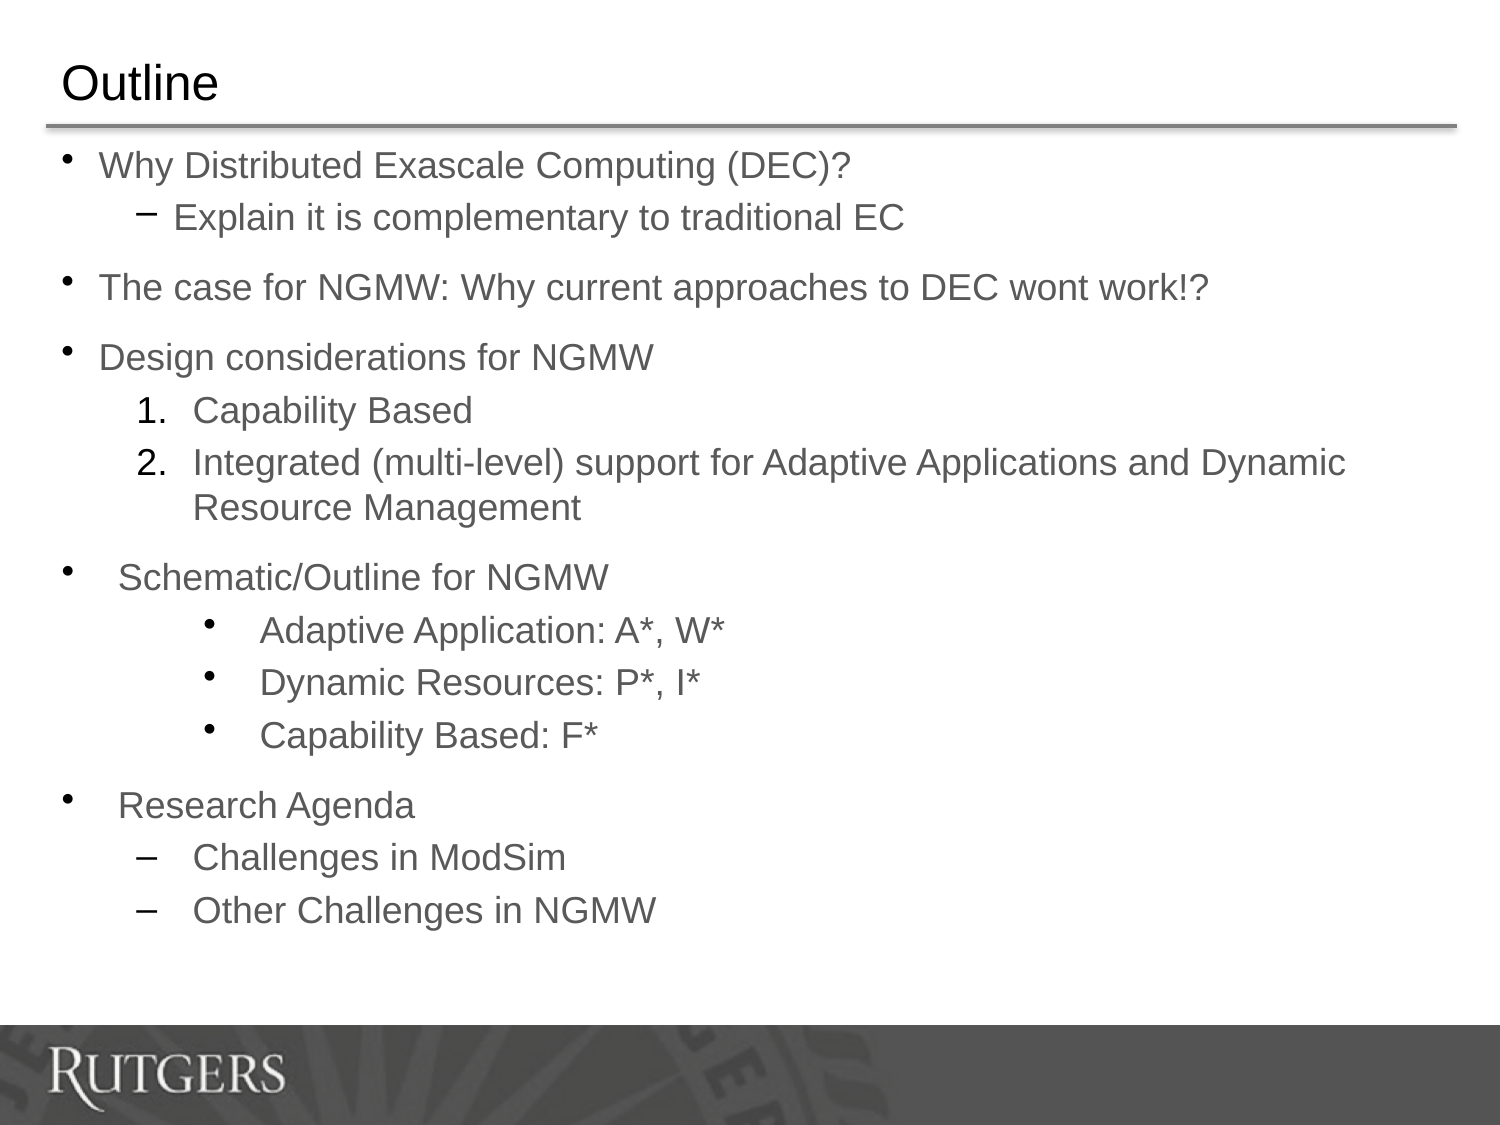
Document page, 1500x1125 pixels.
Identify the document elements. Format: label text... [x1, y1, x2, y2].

list Why Distributed Exascale Computing (DEC)? Explain it is complementary to traditional EC The case for NGMW: Why current approaches to DEC wont work!? Design considerations for NGMW Capability Based Integrated (multi-level) support for Adaptive Applications and Dynamic Resource Management Schematic/Outline for NGMW Adaptive Application: A*, W* Dynamic Resources: P*, I* Capability Based: F* Research Agenda Challenges in ModSim Other Challenges in NGMW [46, 125, 1457, 970]
picture [0, 1024, 1500, 1125]
title Outline [46, 12, 1457, 125]
